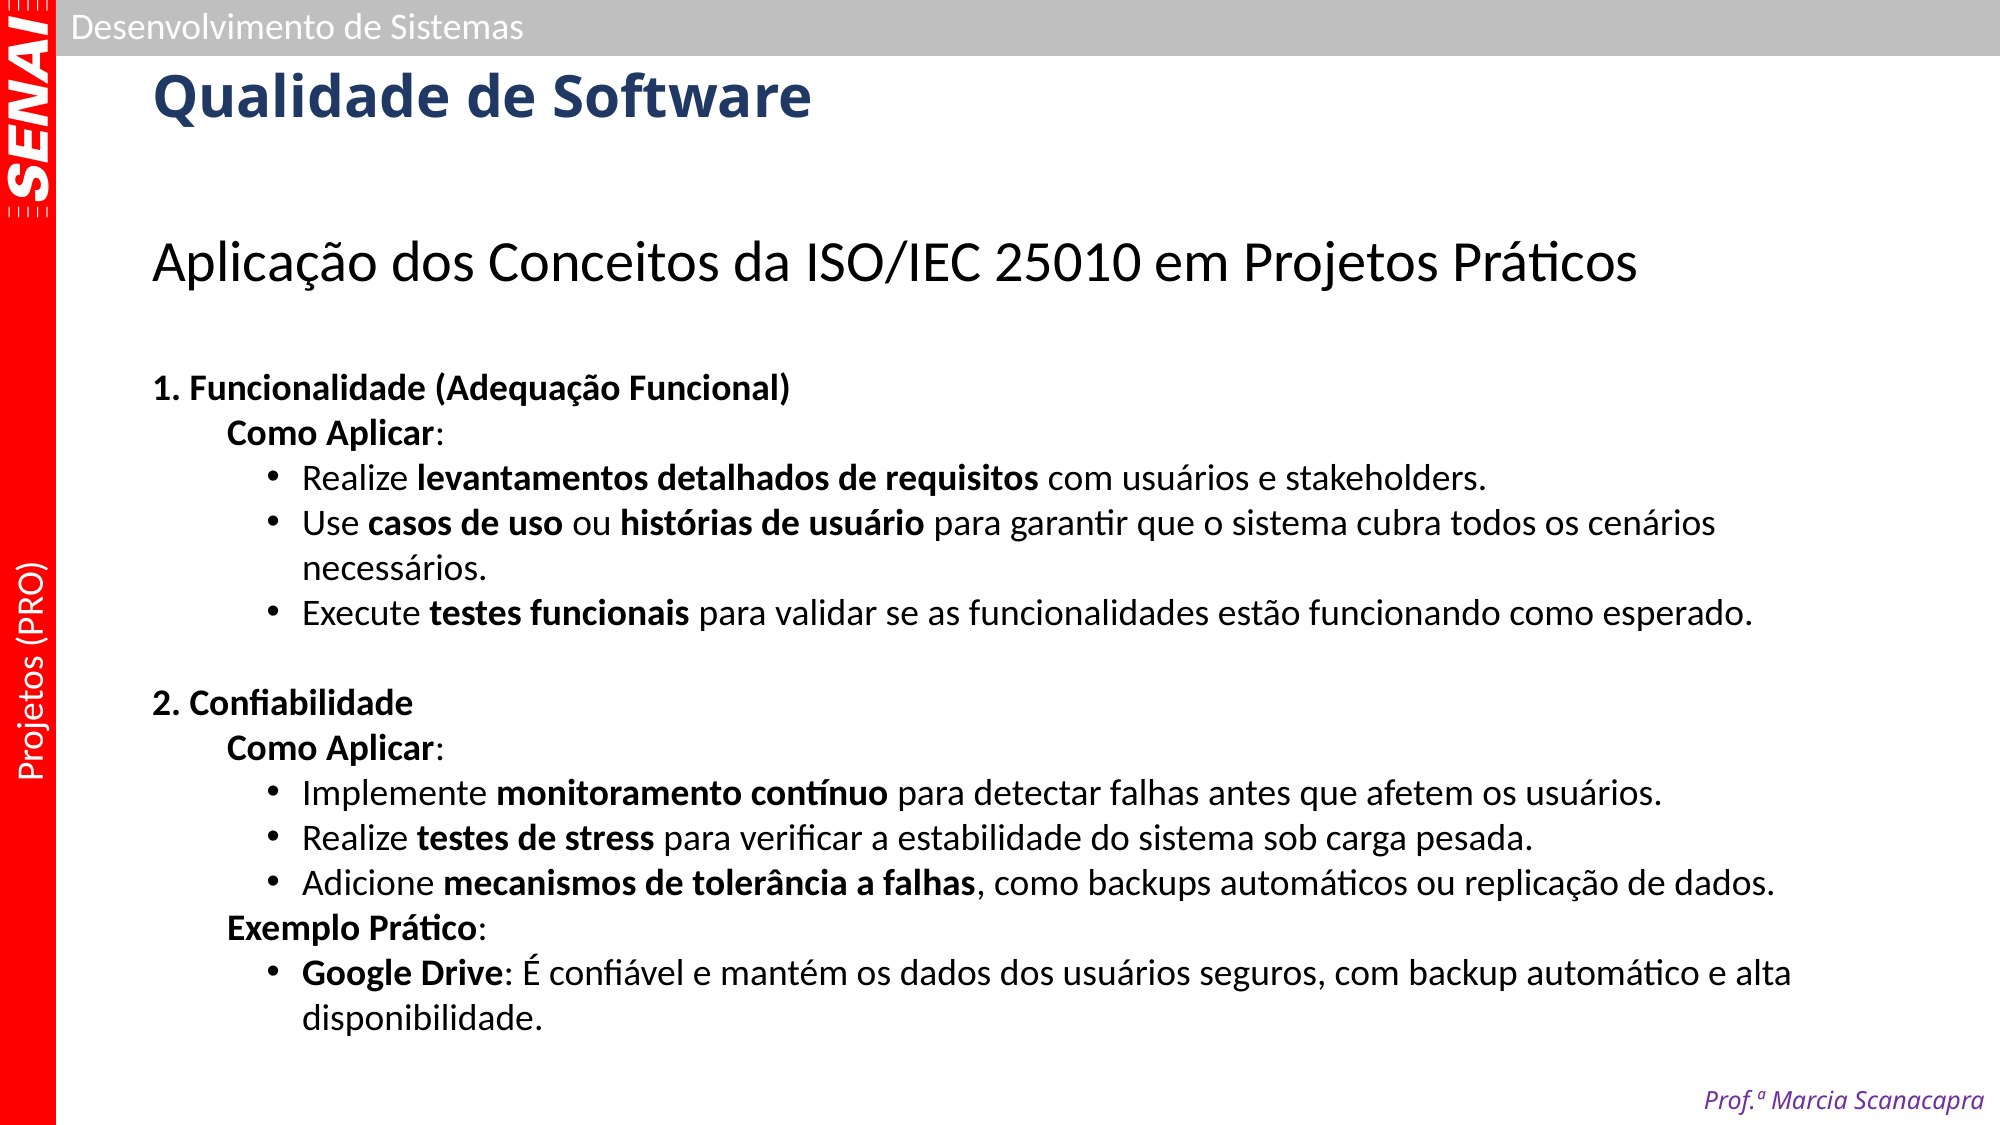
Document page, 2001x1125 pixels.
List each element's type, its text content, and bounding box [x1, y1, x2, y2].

title Qualidade de Software [137, 59, 1863, 136]
text_box [109, 956, 1971, 1108]
text_box Aplicação dos Conceitos da ISO/IEC 25010 em Projetos Práticos 1. Funcionalidade (Adequação Funcional) Como Aplicar: Realize levantamentos detalhados de requisitos com usuários e stakeholders. Use casos de uso ou histórias de usuário para garantir que o sistema cubra todos os cenários necessários. Execute testes funcionais para validar se as funcionalidades estão funcionando como esperado. 2. Confiabilidade Como Aplicar: Implemente monitoramento contínuo para detectar falhas antes que afetem os usuários. Realize testes de stress para verificar a estabilidade do sistema sob carga pesada. Adicione mecanismos de tolerância a falhas, como backups automáticos ou replicação de dados. Exemplo Prático: Google Drive: É confiável e mantém os dados dos usuários seguros, com backup automático e alta disponibilidade. [137, 215, 1907, 1091]
picture [0, 0, 56, 217]
